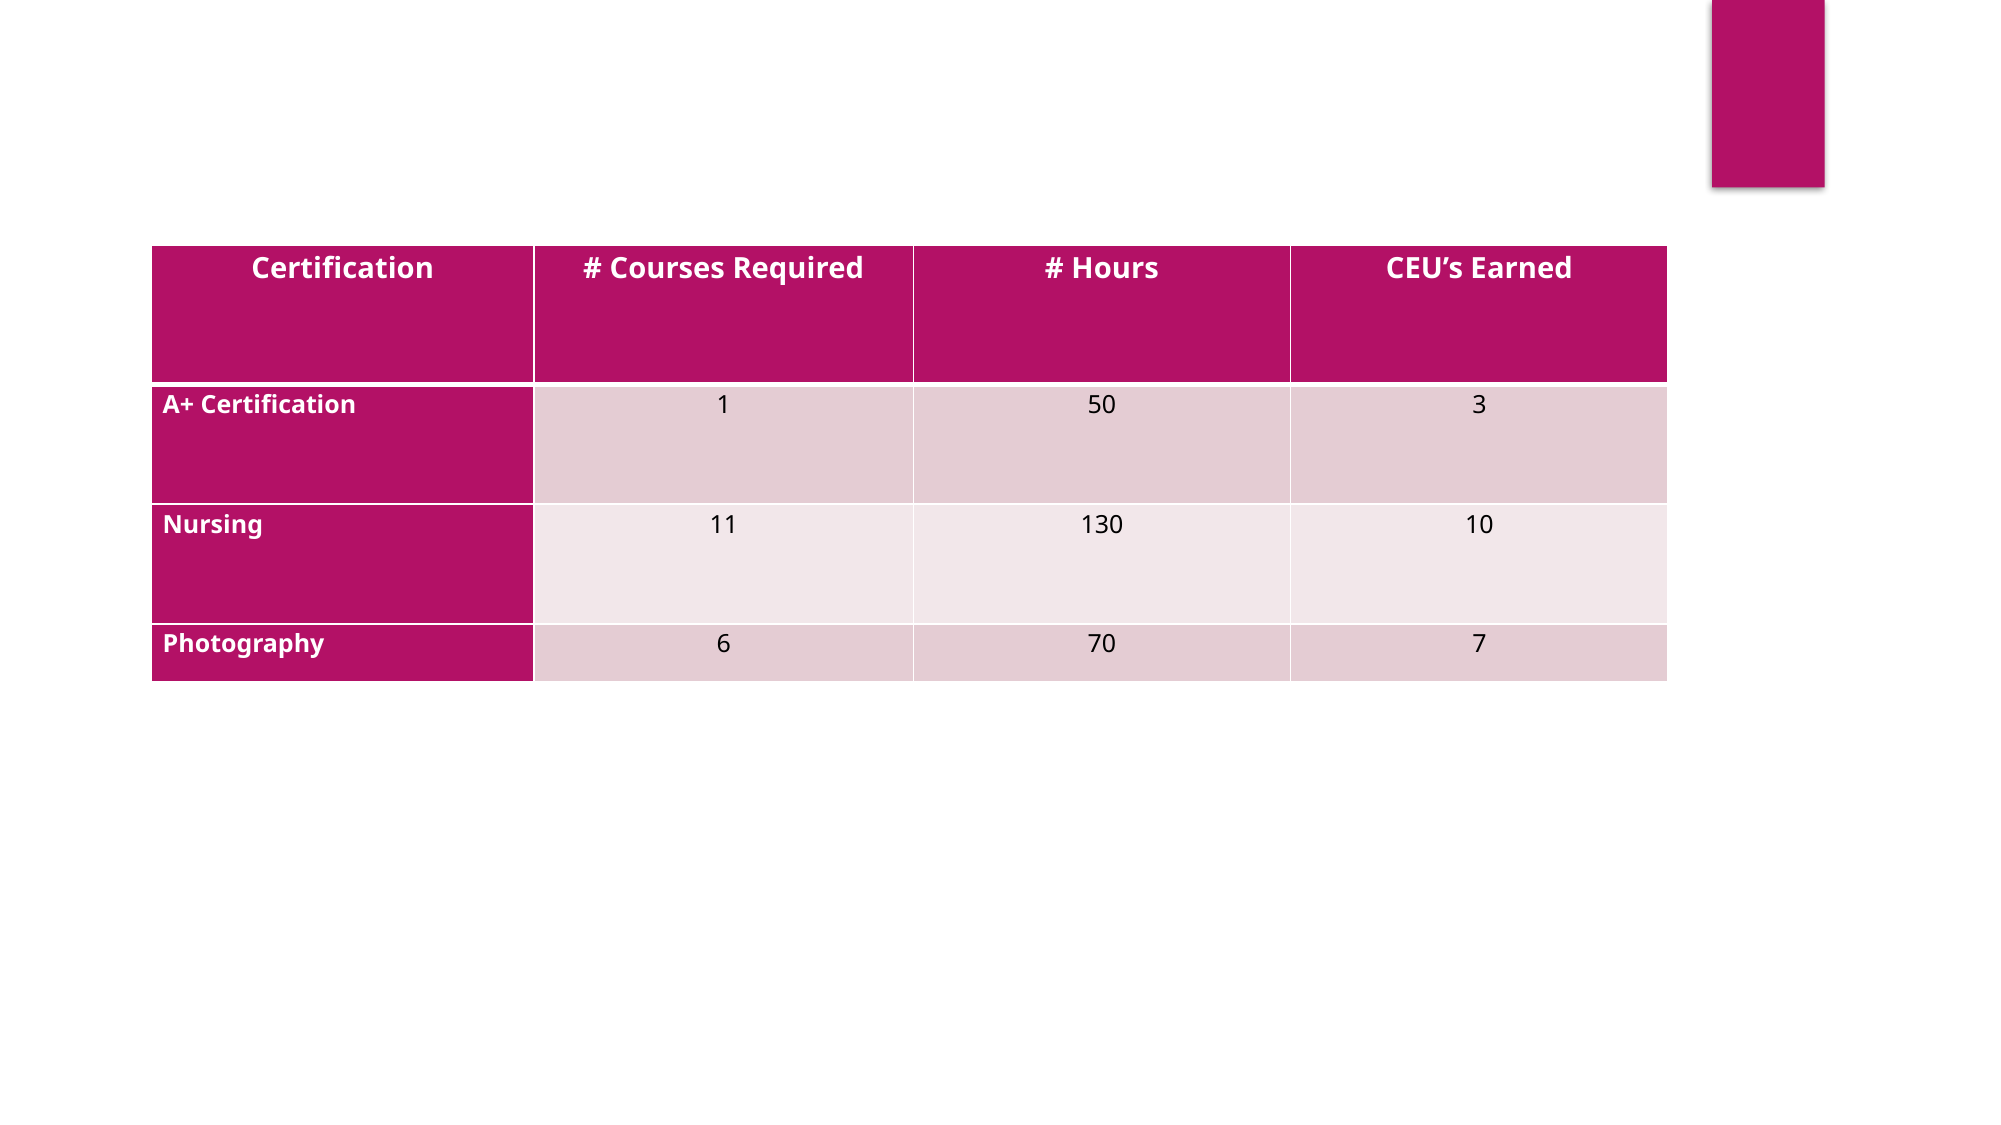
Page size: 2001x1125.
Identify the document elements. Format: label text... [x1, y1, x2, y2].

table_cell Photography [152, 625, 533, 681]
table_header CEU’s Earned [1291, 246, 1667, 382]
table_cell 130 [914, 505, 1290, 623]
table_cell 1 [535, 387, 913, 503]
table_cell 11 [535, 505, 913, 623]
table_cell 70 [914, 625, 1290, 681]
table_cell 50 [914, 387, 1290, 503]
table_header # Hours [914, 246, 1290, 382]
table_cell A+ Certification [152, 387, 533, 503]
table_cell 7 [1291, 625, 1667, 681]
table_cell Nursing [152, 505, 533, 623]
table_header Certification [152, 246, 533, 382]
table_header # Courses Required [535, 246, 913, 382]
table_cell 10 [1291, 505, 1667, 623]
table_cell 6 [535, 625, 913, 681]
table_cell 3 [1291, 387, 1667, 503]
